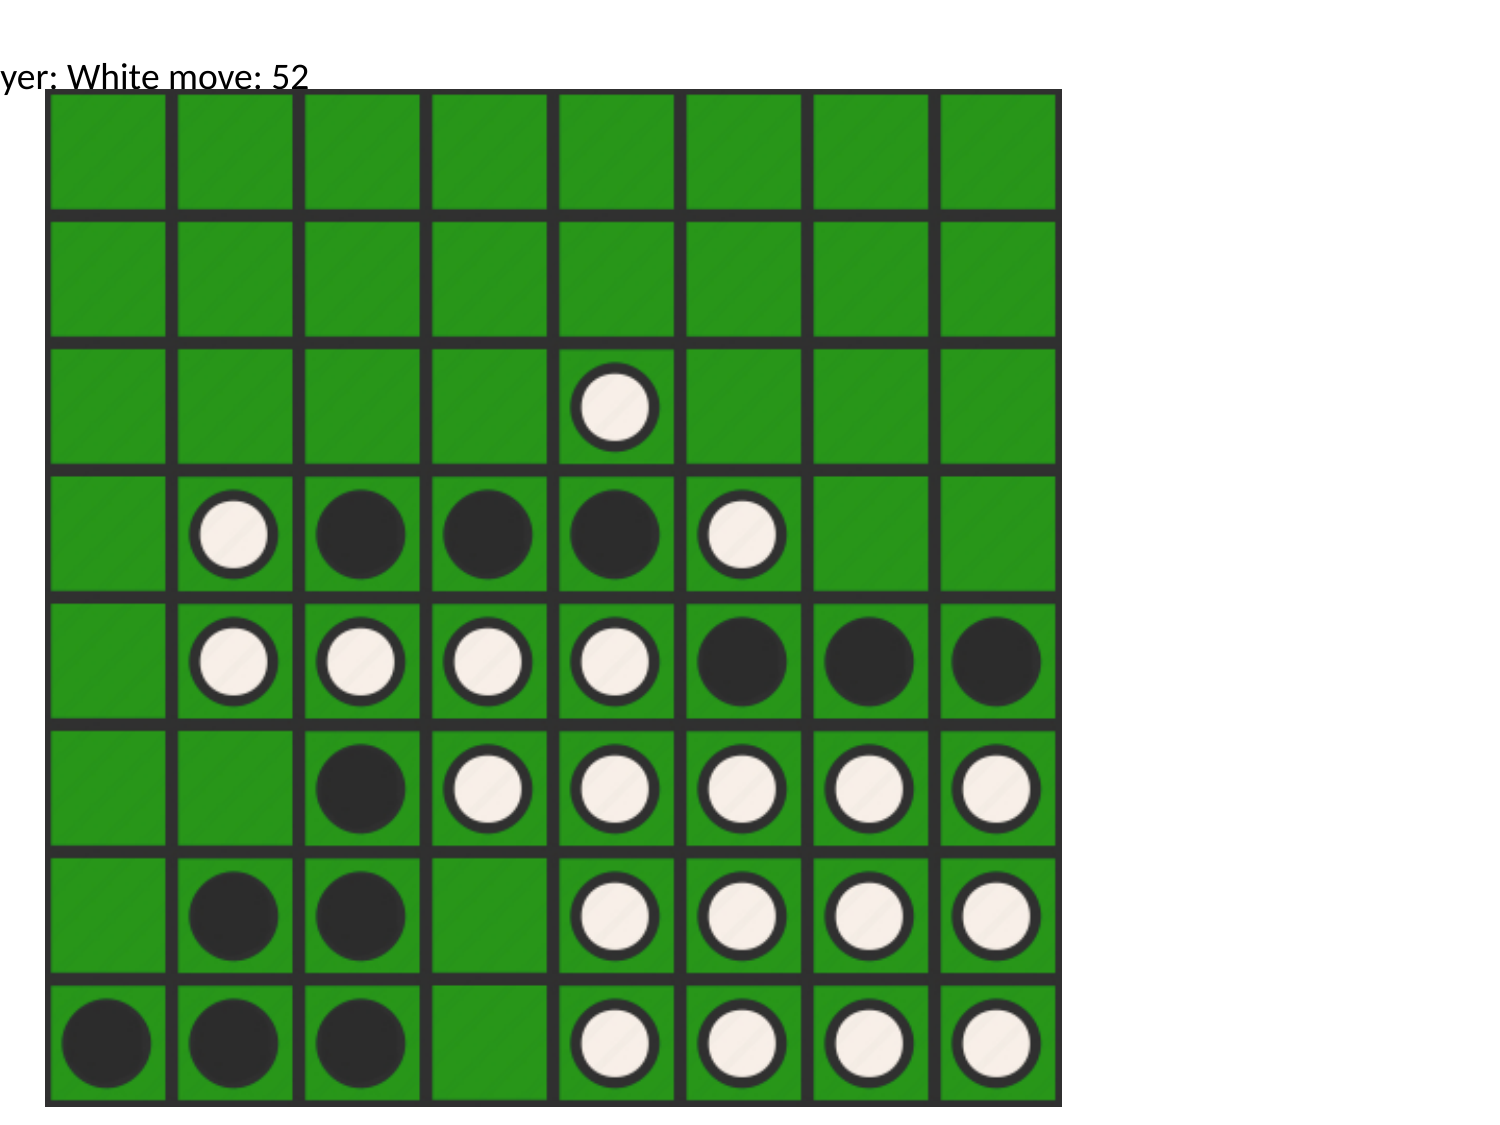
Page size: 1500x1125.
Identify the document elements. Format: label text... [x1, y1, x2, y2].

text_box turn: 28 player: White move: 52 [0, 44, 325, 105]
picture [44, 89, 1062, 1107]
